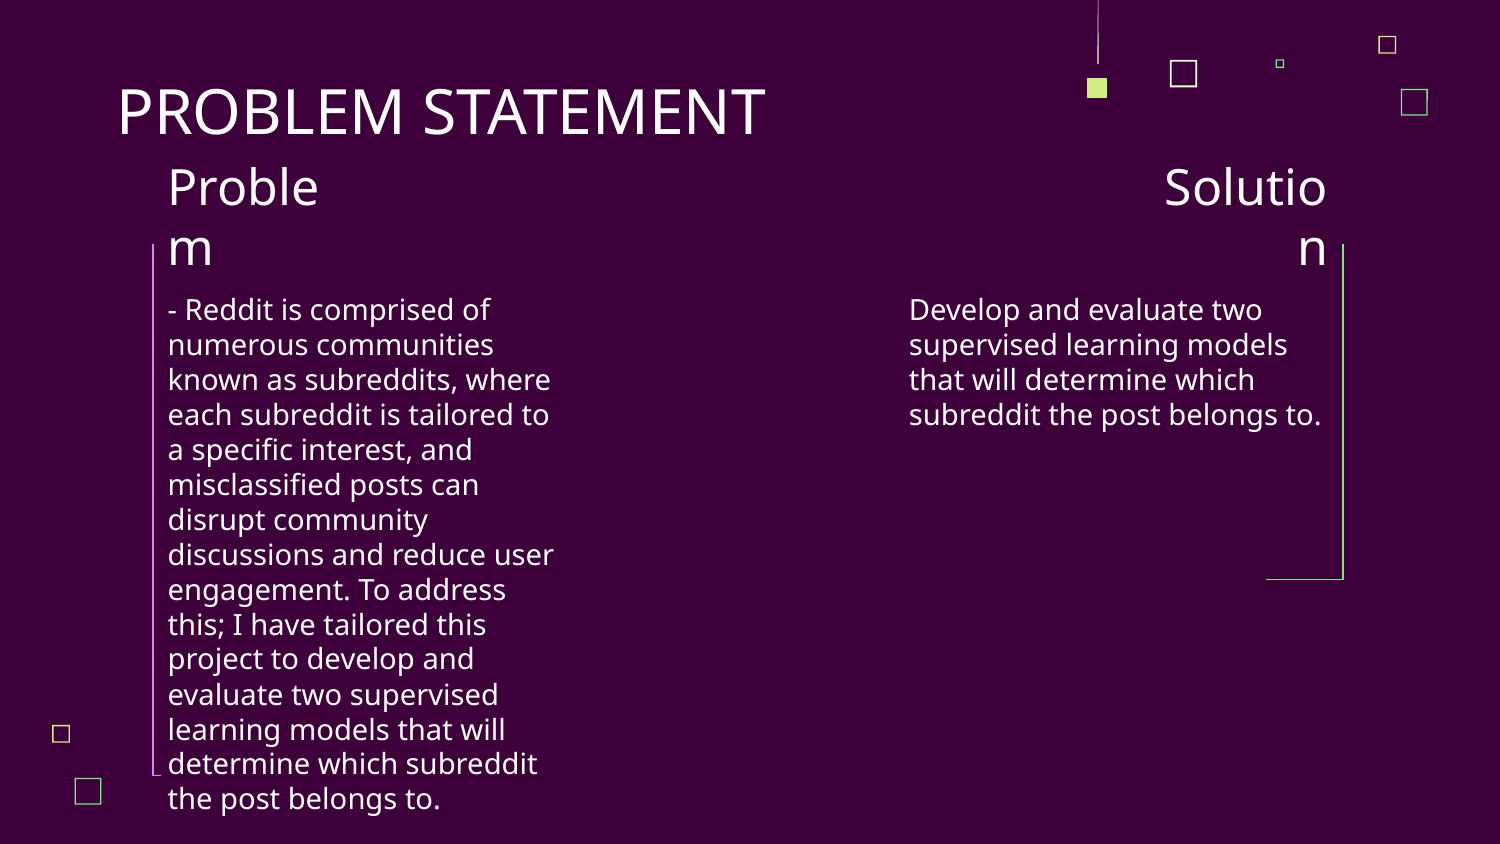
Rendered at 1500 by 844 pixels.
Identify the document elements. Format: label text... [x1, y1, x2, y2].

subtitle - Reddit is comprised of numerous communities known as subreddits, where each subreddit is tailored to a specific interest, and misclassified posts can disrupt community discussions and reduce user engagement. To address this; I have tailored this project to develop and evaluate two supervised learning models that will determine which subreddit the post belongs to. [166, 276, 583, 459]
title Problem [152, 196, 357, 276]
subtitle Develop and evaluate two supervised learning models that will determine which subreddit the post belongs to. [894, 276, 1260, 459]
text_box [1265, 243, 1344, 580]
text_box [152, 243, 162, 776]
title Solution [1127, 196, 1344, 276]
title PROBLEM STATEMENT [101, 67, 1111, 163]
